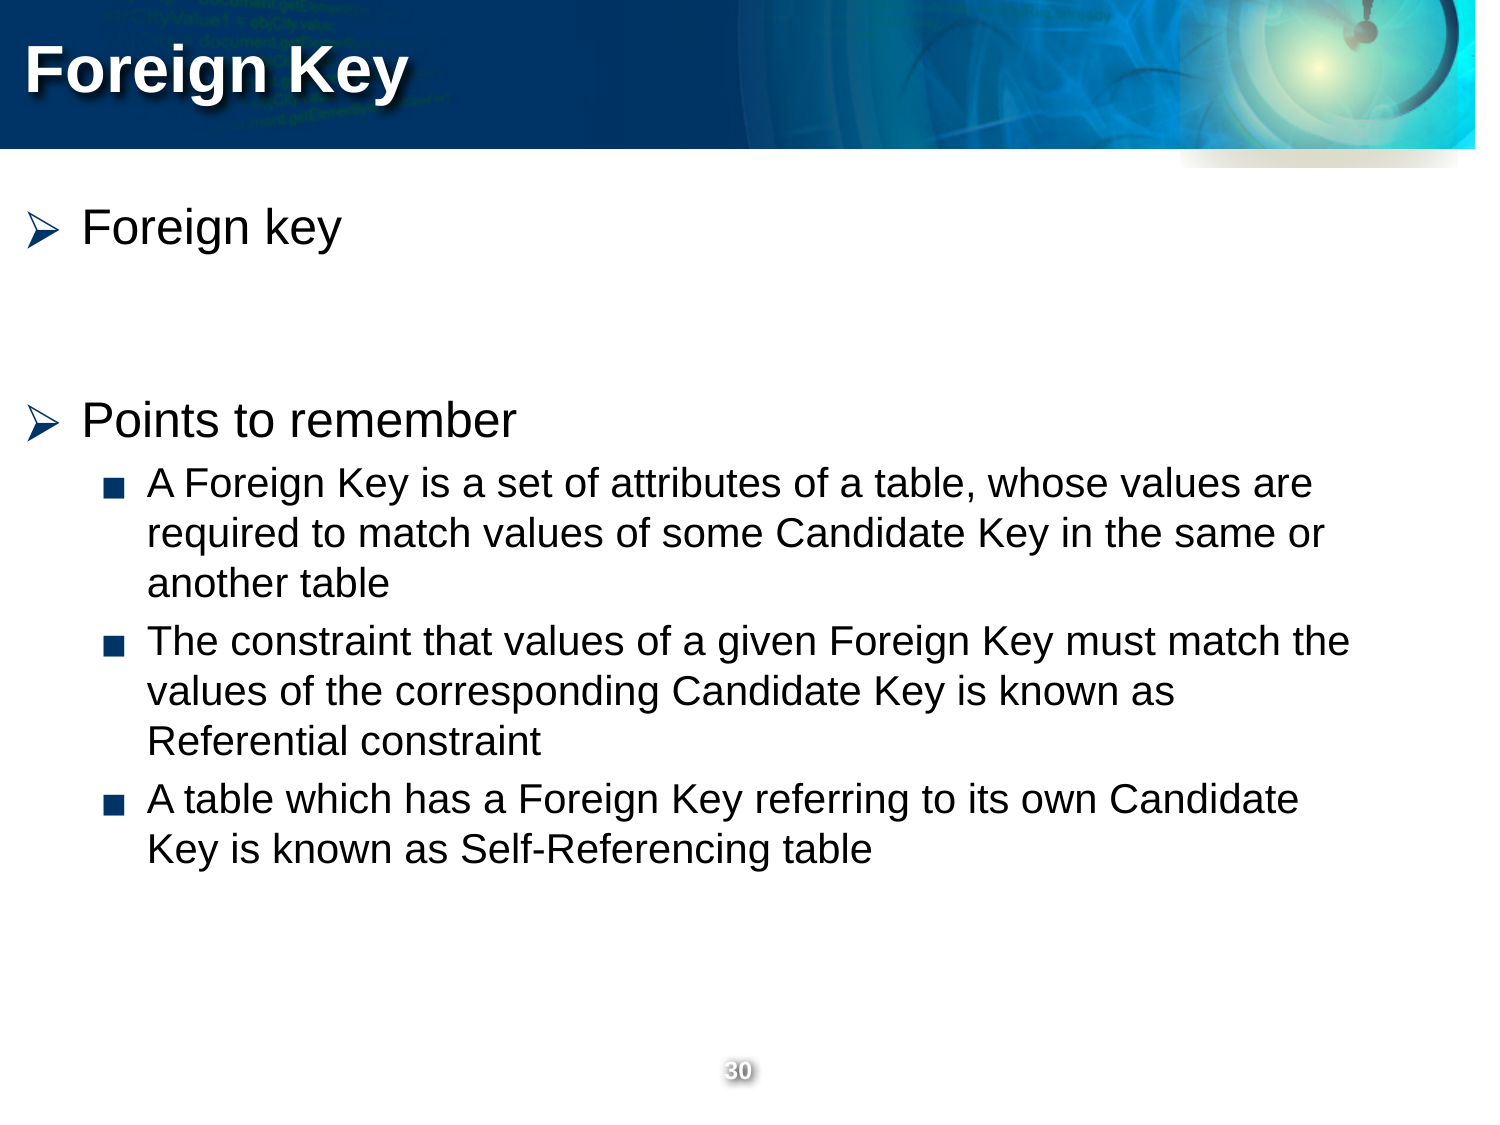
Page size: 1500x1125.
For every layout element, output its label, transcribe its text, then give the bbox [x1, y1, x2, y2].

picture [0, 0, 835, 149]
list Foreign key Points to remember A Foreign Key is a set of attributes of a table, whose values are required to match values of some Candidate Key in the same or another table The constraint that values of a given Foreign Key must match the values of the corresponding Candidate Key is known as Referential constraint A table which has a Foreign Key referring to its own Candidate Key is known as Self-Referencing table [24, 194, 1375, 996]
picture [1443, 0, 1475, 149]
title Foreign Key [24, 0, 1249, 147]
text_box ‹#› [674, 1046, 802, 1125]
